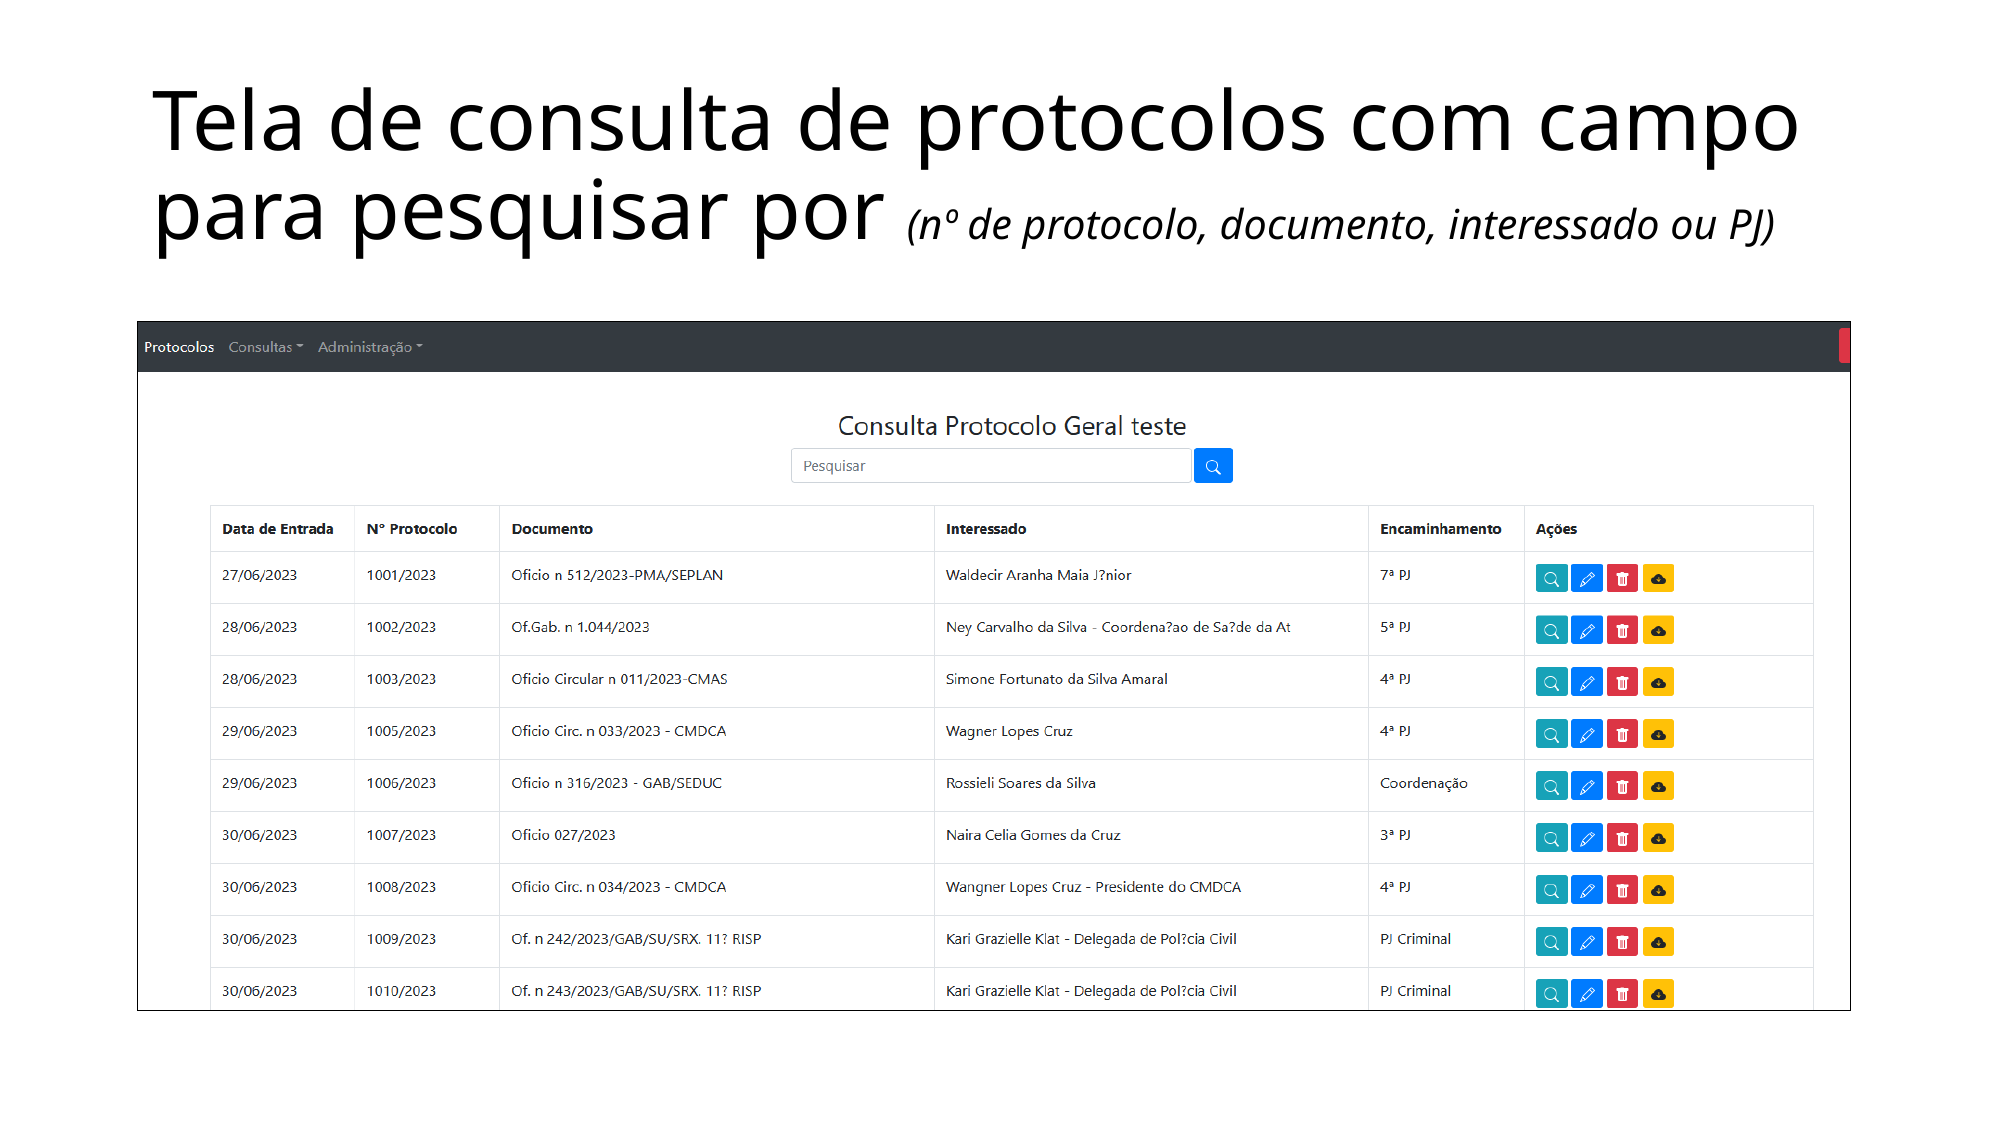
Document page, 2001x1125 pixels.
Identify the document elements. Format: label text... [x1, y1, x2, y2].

title Tela de consulta de protocolos com campo para pesquisar por (nº de protocolo, documento, interessado ou PJ) [137, 59, 1863, 278]
picture [137, 321, 1851, 1011]
